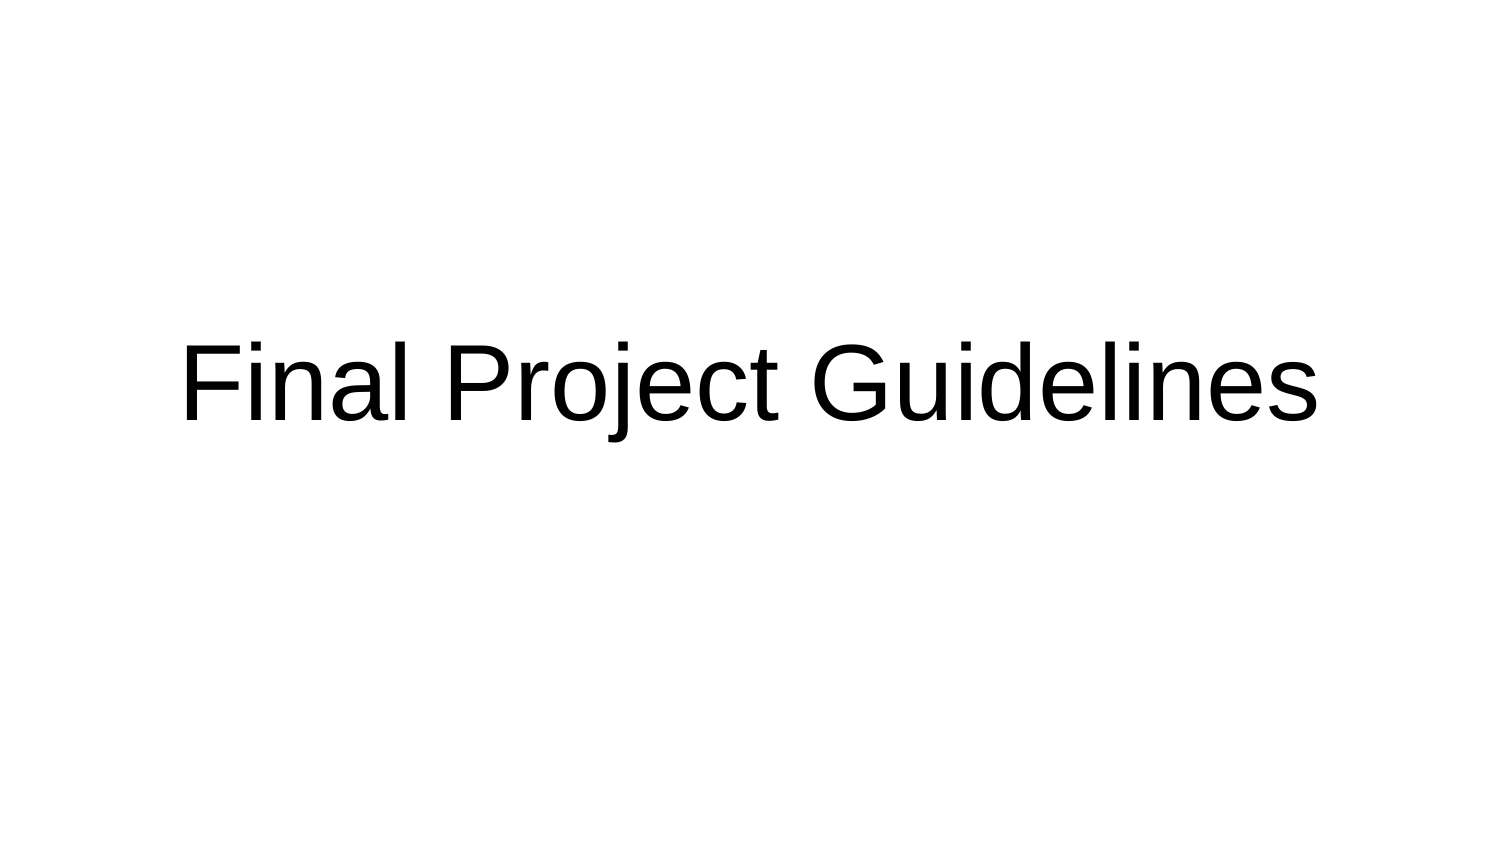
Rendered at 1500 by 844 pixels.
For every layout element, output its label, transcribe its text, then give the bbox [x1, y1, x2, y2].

title Final Project Guidelines [51, 122, 1449, 459]
